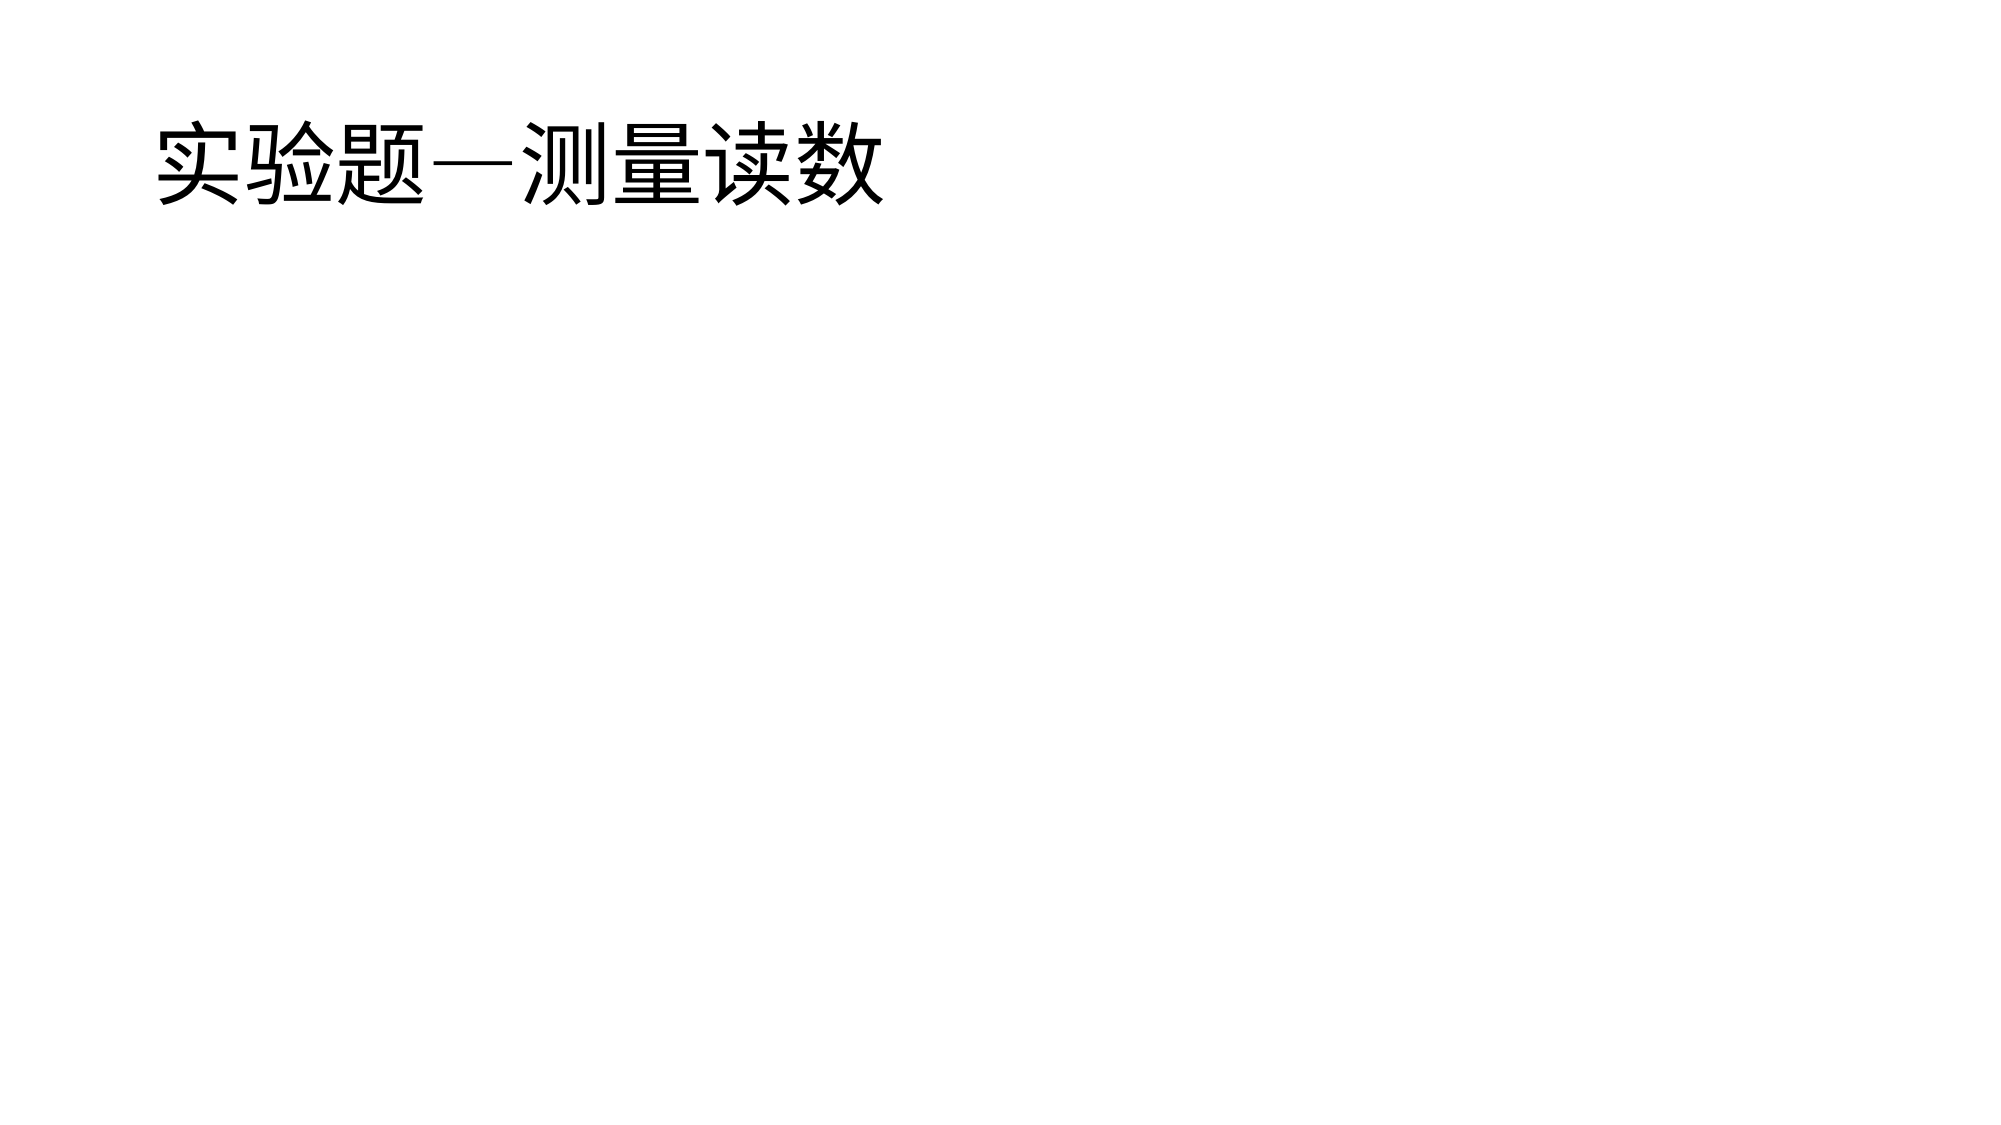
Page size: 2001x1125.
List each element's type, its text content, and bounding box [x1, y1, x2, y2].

title 实验题—测量读数 [137, 59, 1863, 278]
